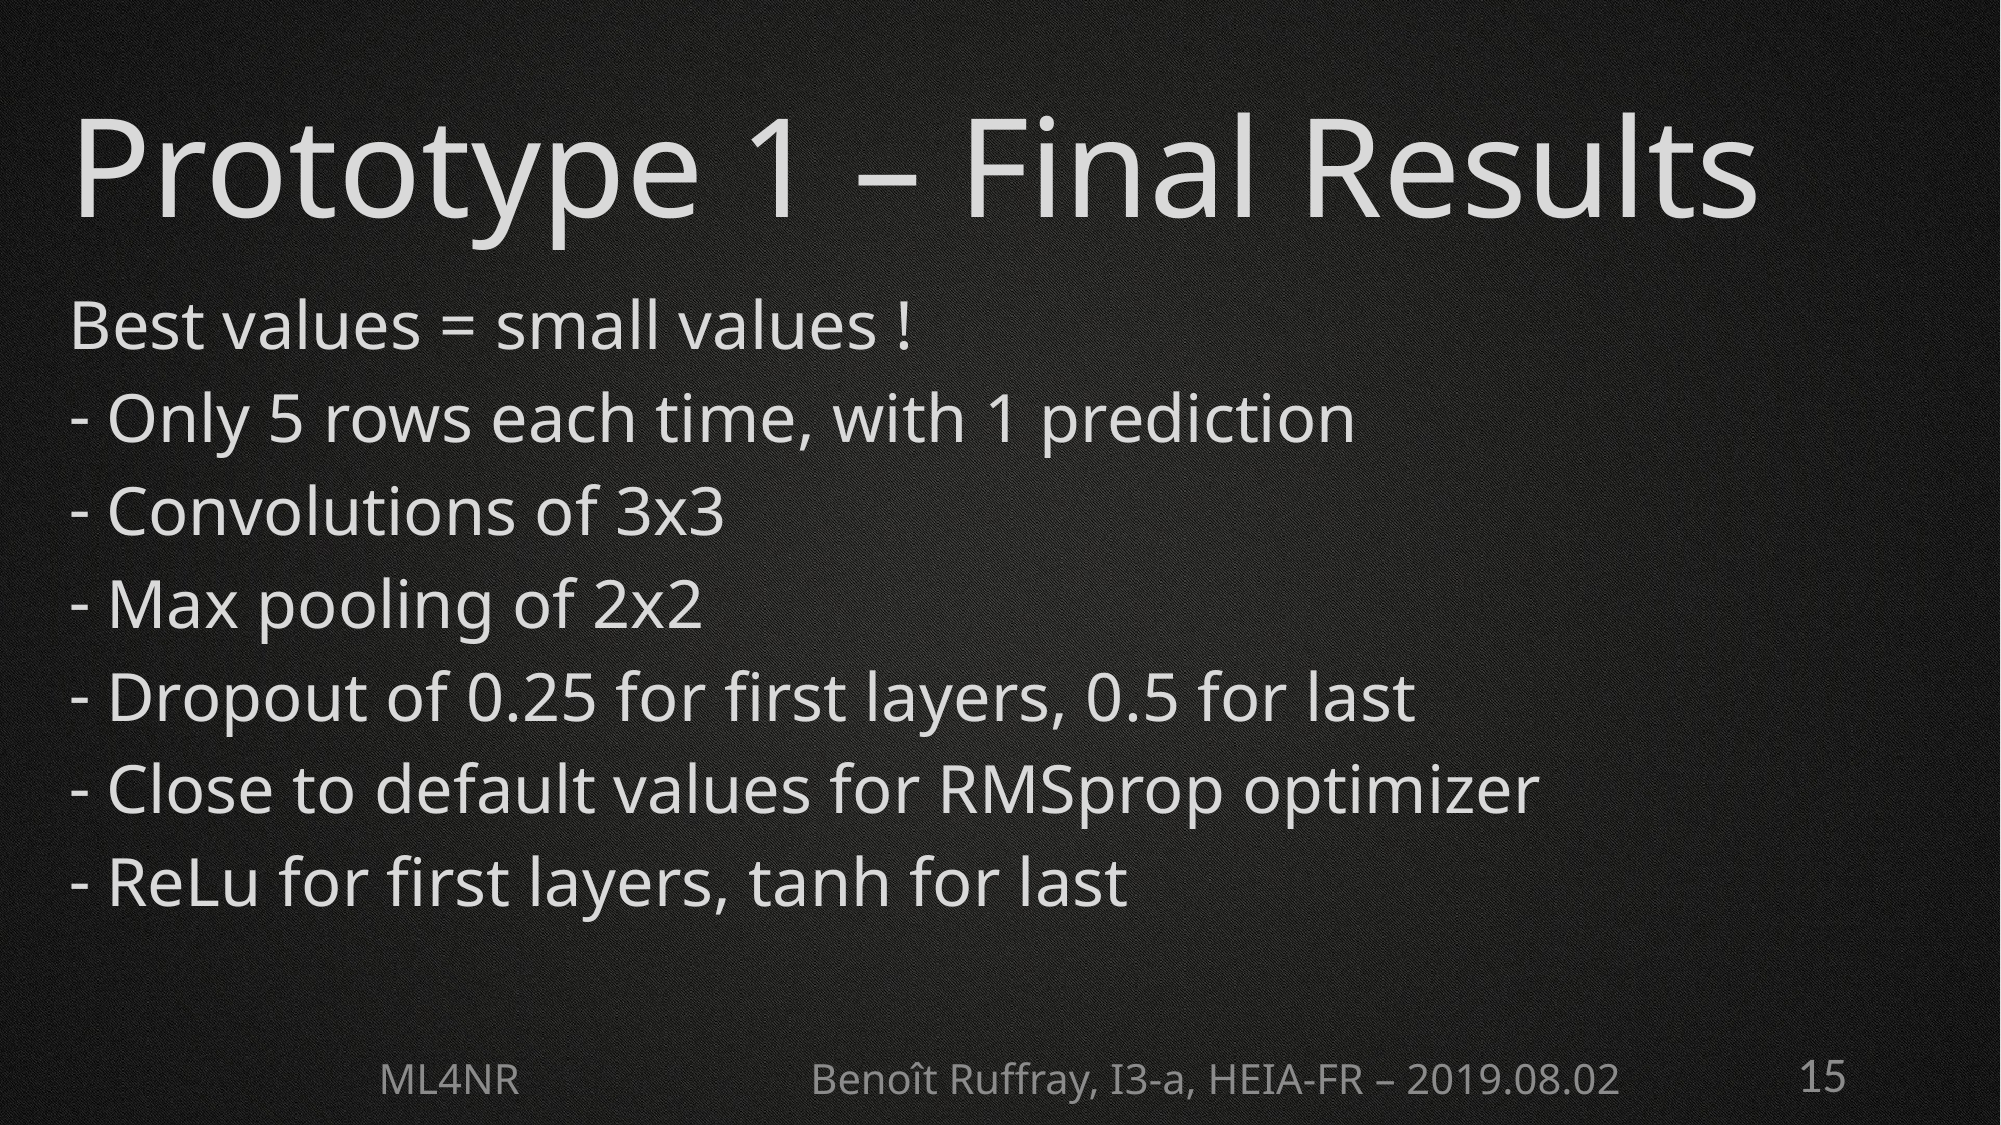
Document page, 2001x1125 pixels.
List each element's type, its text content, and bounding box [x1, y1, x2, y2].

title Prototype 1 – Final Results [53, 61, 1979, 285]
list Best values = small values ! Only 5 rows each time, with 1 prediction Convolutions of 3x3 Max pooling of 2x2 Dropout of 0.25 for first layers, 0.5 for last Close to default values for RMSprop optimizer ReLu for first layers, tanh for last [53, 284, 1793, 1043]
picture [0, 0, 2001, 1125]
footer ML4NR Benoît Ruffray, I3-a, HEIA-FR – 2019.08.02 [0, 1030, 2000, 1125]
